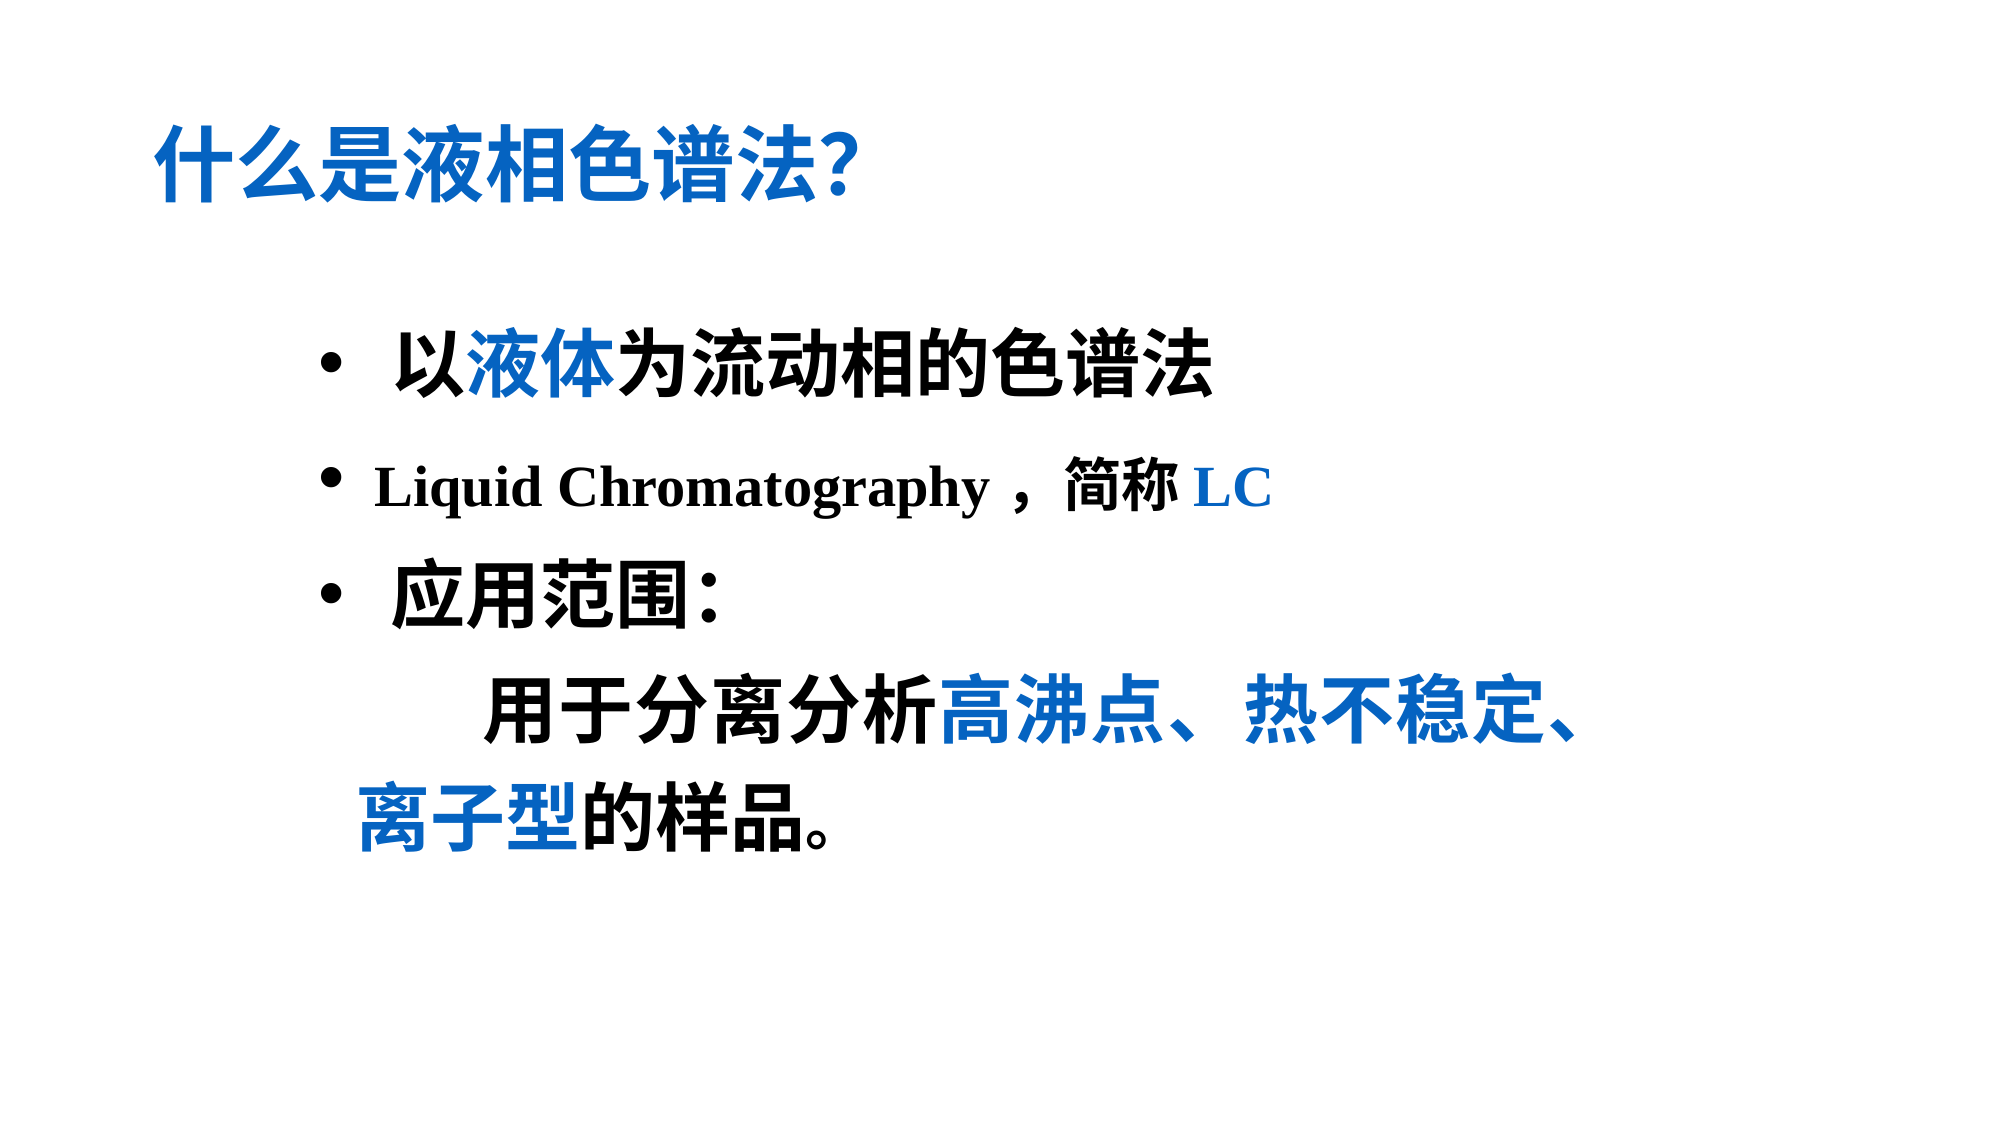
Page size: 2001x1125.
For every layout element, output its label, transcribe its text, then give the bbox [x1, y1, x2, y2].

list 以液体为流动相的色谱法 Liquid Chromatography，简称LC 应用范围： 用于分离分析高沸点、热不稳定、离子型的样品。 [303, 290, 1638, 929]
title 什么是液相色谱法？ [137, 59, 1863, 278]
